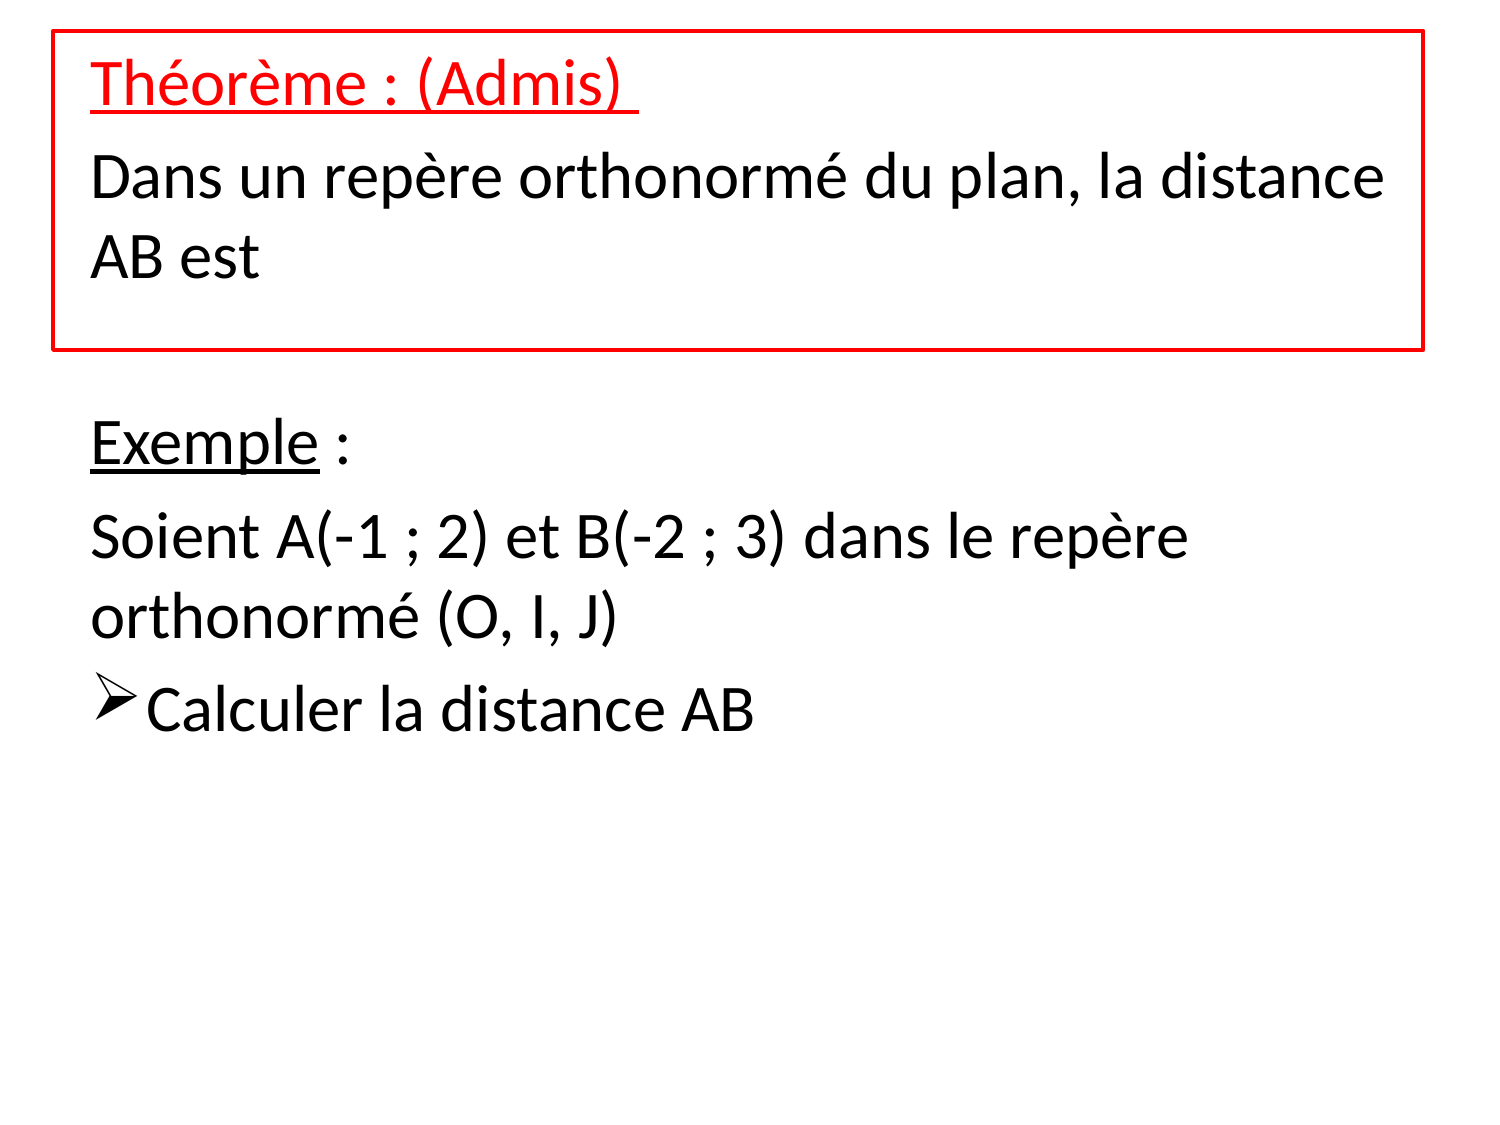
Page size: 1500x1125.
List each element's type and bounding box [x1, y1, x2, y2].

text_box [51, 29, 1425, 352]
